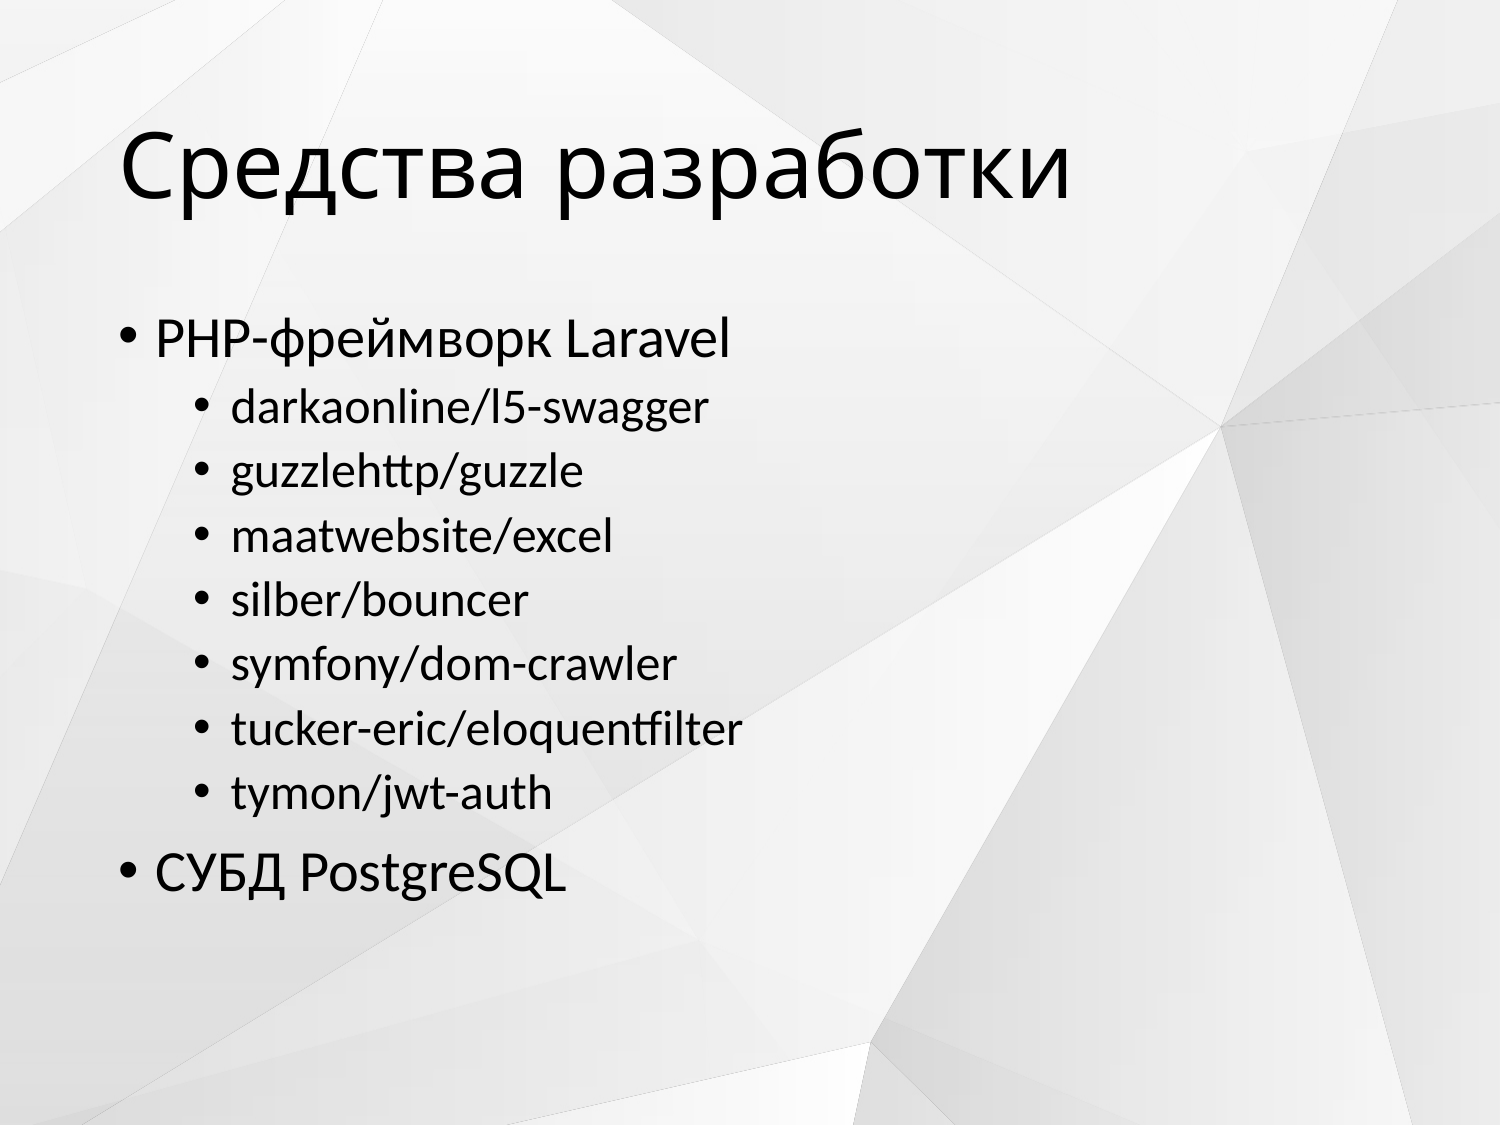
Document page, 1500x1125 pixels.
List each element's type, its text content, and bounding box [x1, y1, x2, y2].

title Средства разработки​ [103, 59, 1397, 278]
picture [0, 0, 1500, 1125]
list PHP-фреймворк Laravel​ darkaonline/l5-swagger​ guzzlehttp/guzzle​ maatwebsite/excel​ silber/bouncer​ symfony/dom-crawler​ tucker-eric/eloquentfilter​ tymon/jwt-auth​ СУБД PostgreSQL​ [103, 299, 1397, 1014]
